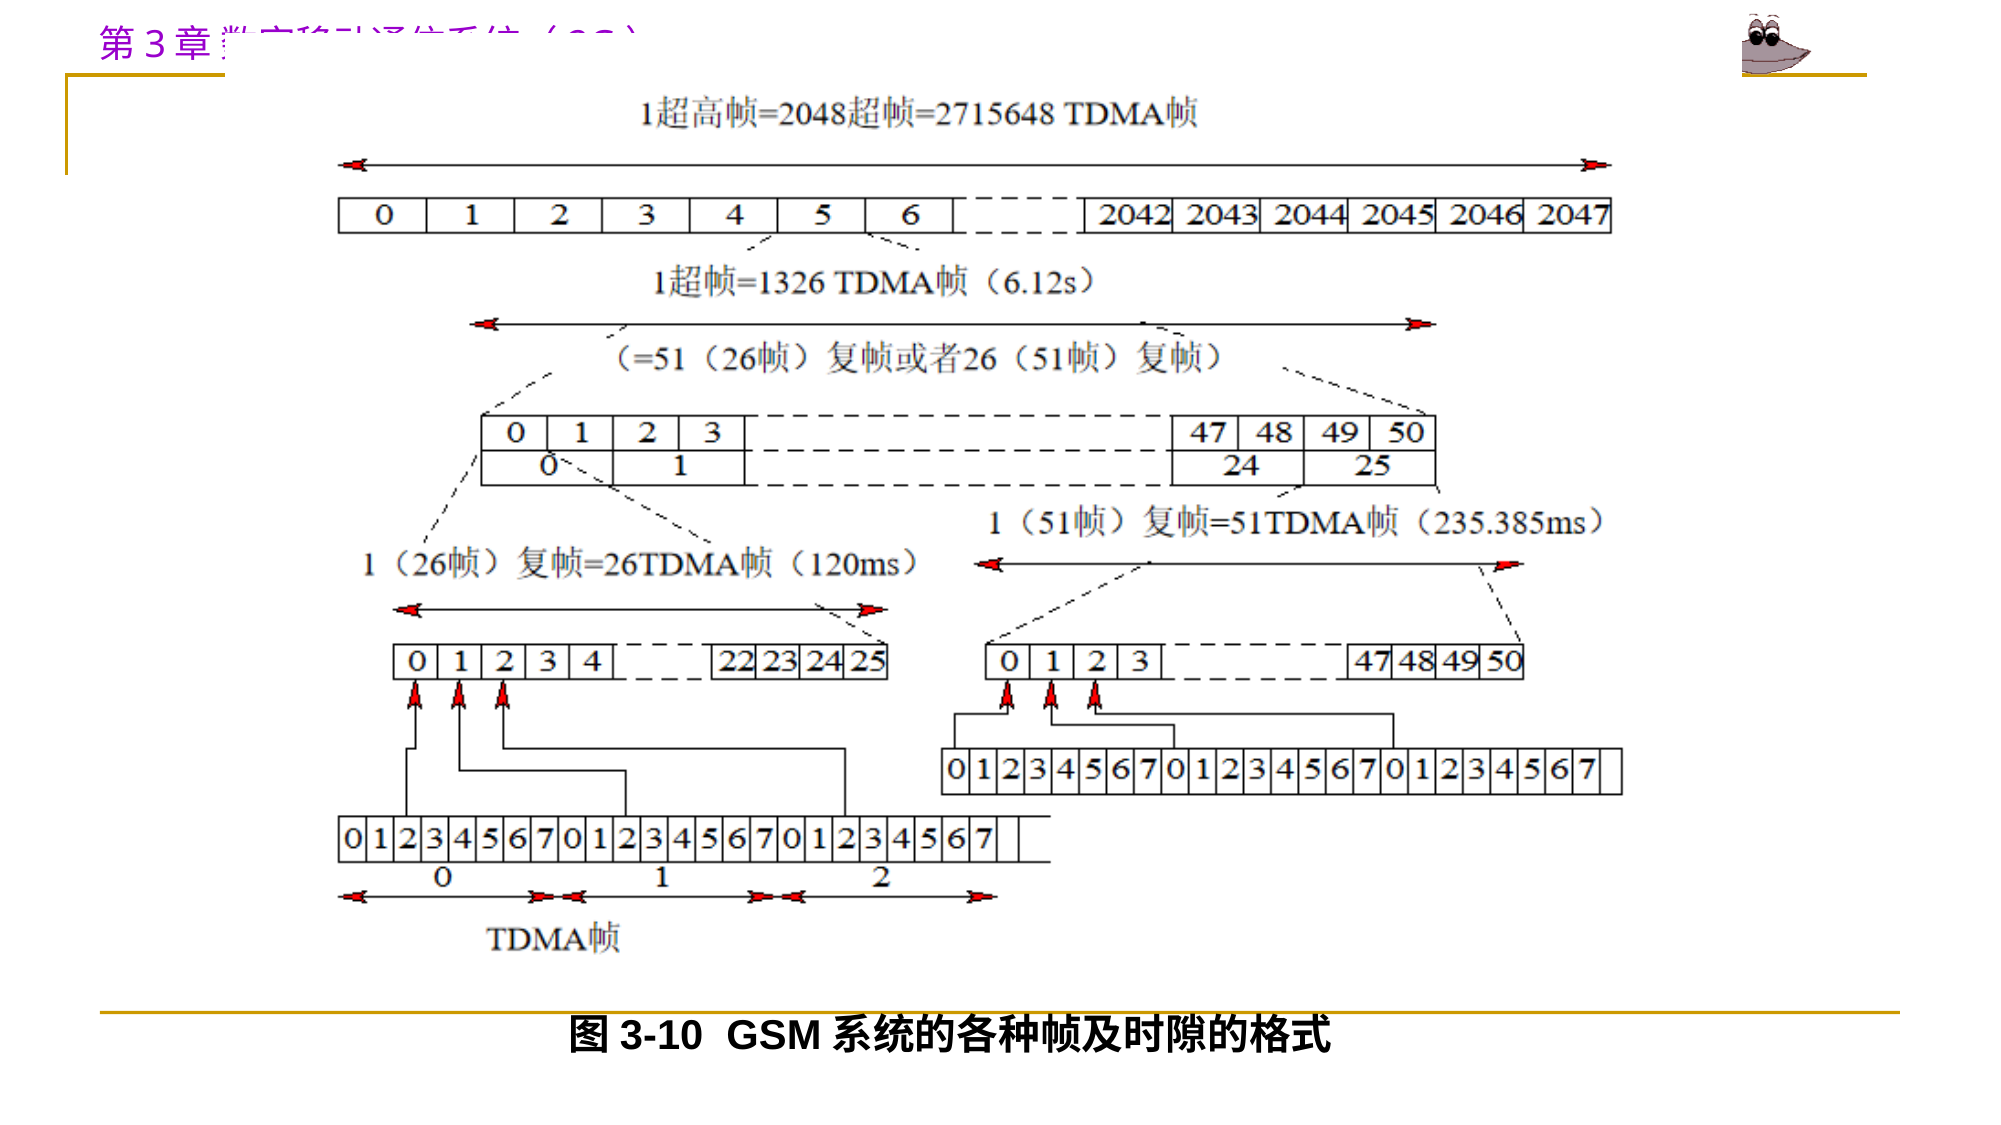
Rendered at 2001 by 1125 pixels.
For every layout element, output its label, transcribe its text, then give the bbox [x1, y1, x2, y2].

text_box 图3-10 GSM系统的各种帧及时隙的格式 [553, 1000, 1348, 1066]
picture [224, 0, 1817, 964]
